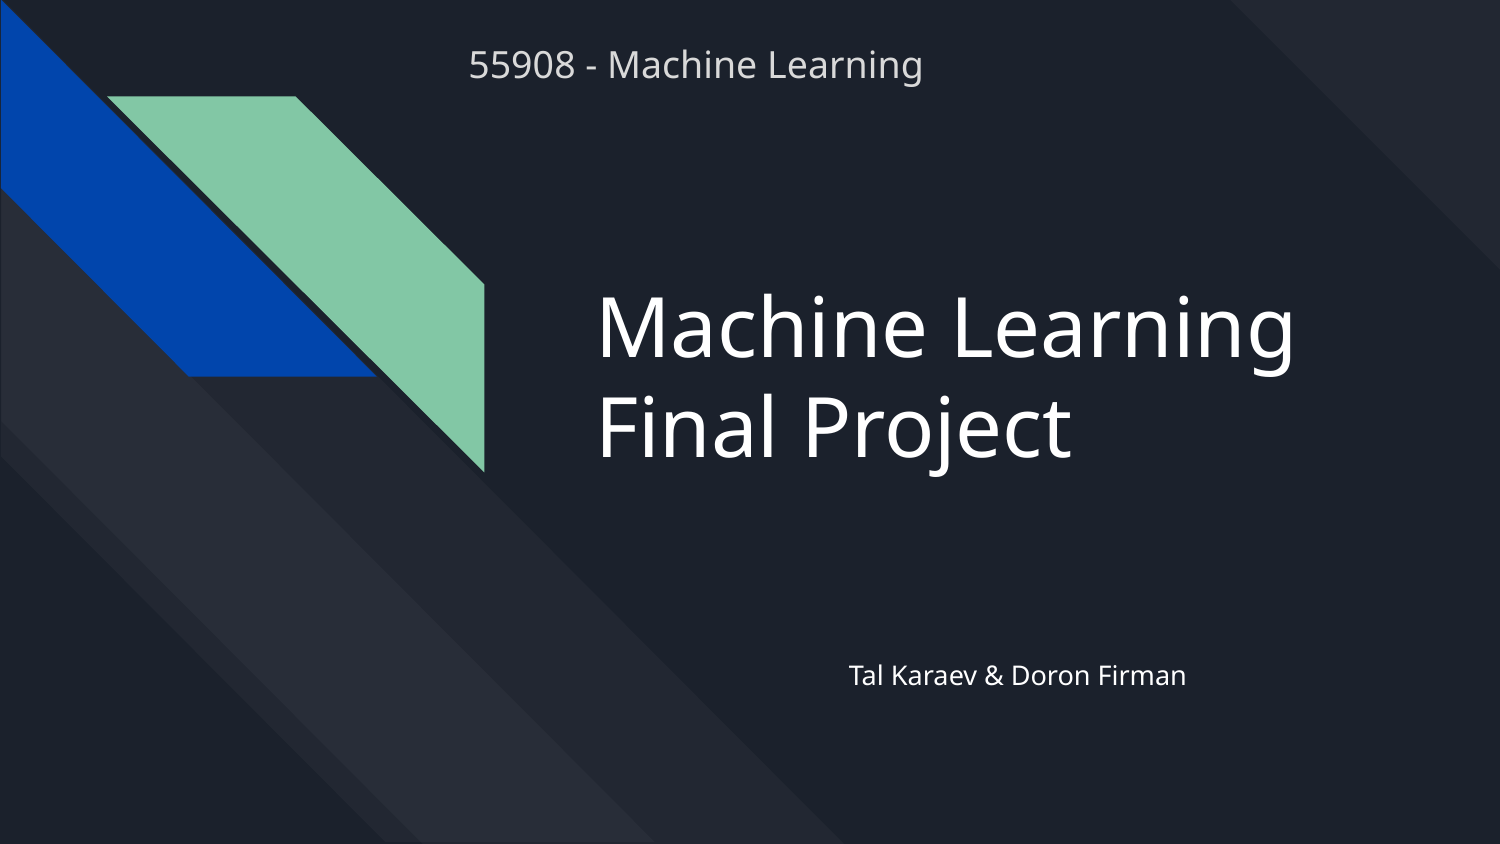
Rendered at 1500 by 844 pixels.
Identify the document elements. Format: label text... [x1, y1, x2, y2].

title Machine Learning Final Project [580, 258, 1404, 518]
text_box 55908 - Machine Learning [453, 26, 1047, 99]
subtitle Tal Karaev & Doron Firman [833, 643, 1404, 727]
